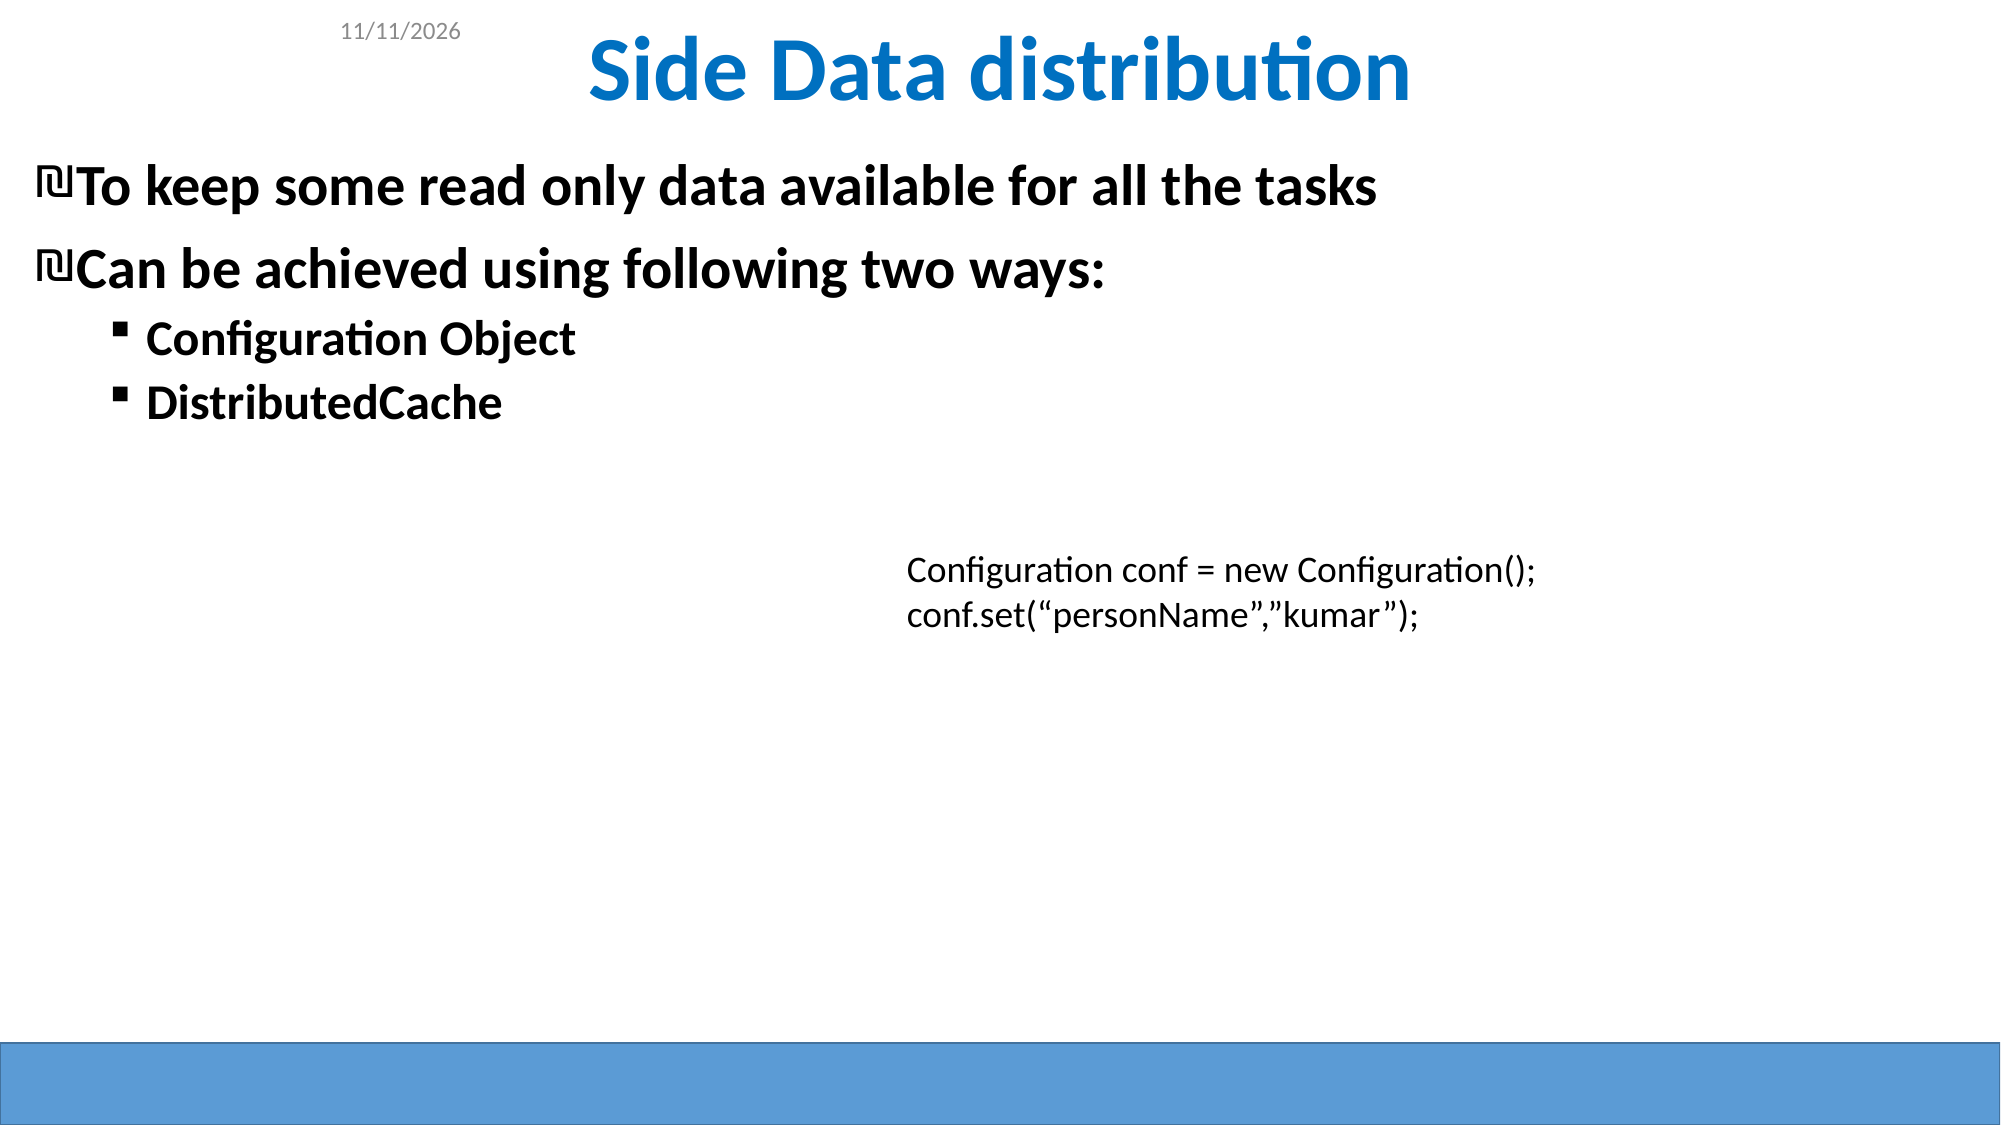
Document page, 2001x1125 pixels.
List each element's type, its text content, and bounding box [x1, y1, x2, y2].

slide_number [324, 3, 800, 57]
list To keep some read only data available for all the tasks Can be achieved using following two ways: Configuration Object DistributedCache [18, 147, 1984, 992]
text_box Configuration conf = new Configuration(); conf.set(“personName”,”kumar”); [892, 537, 1552, 643]
title Side Data distribution [18, 11, 1984, 130]
